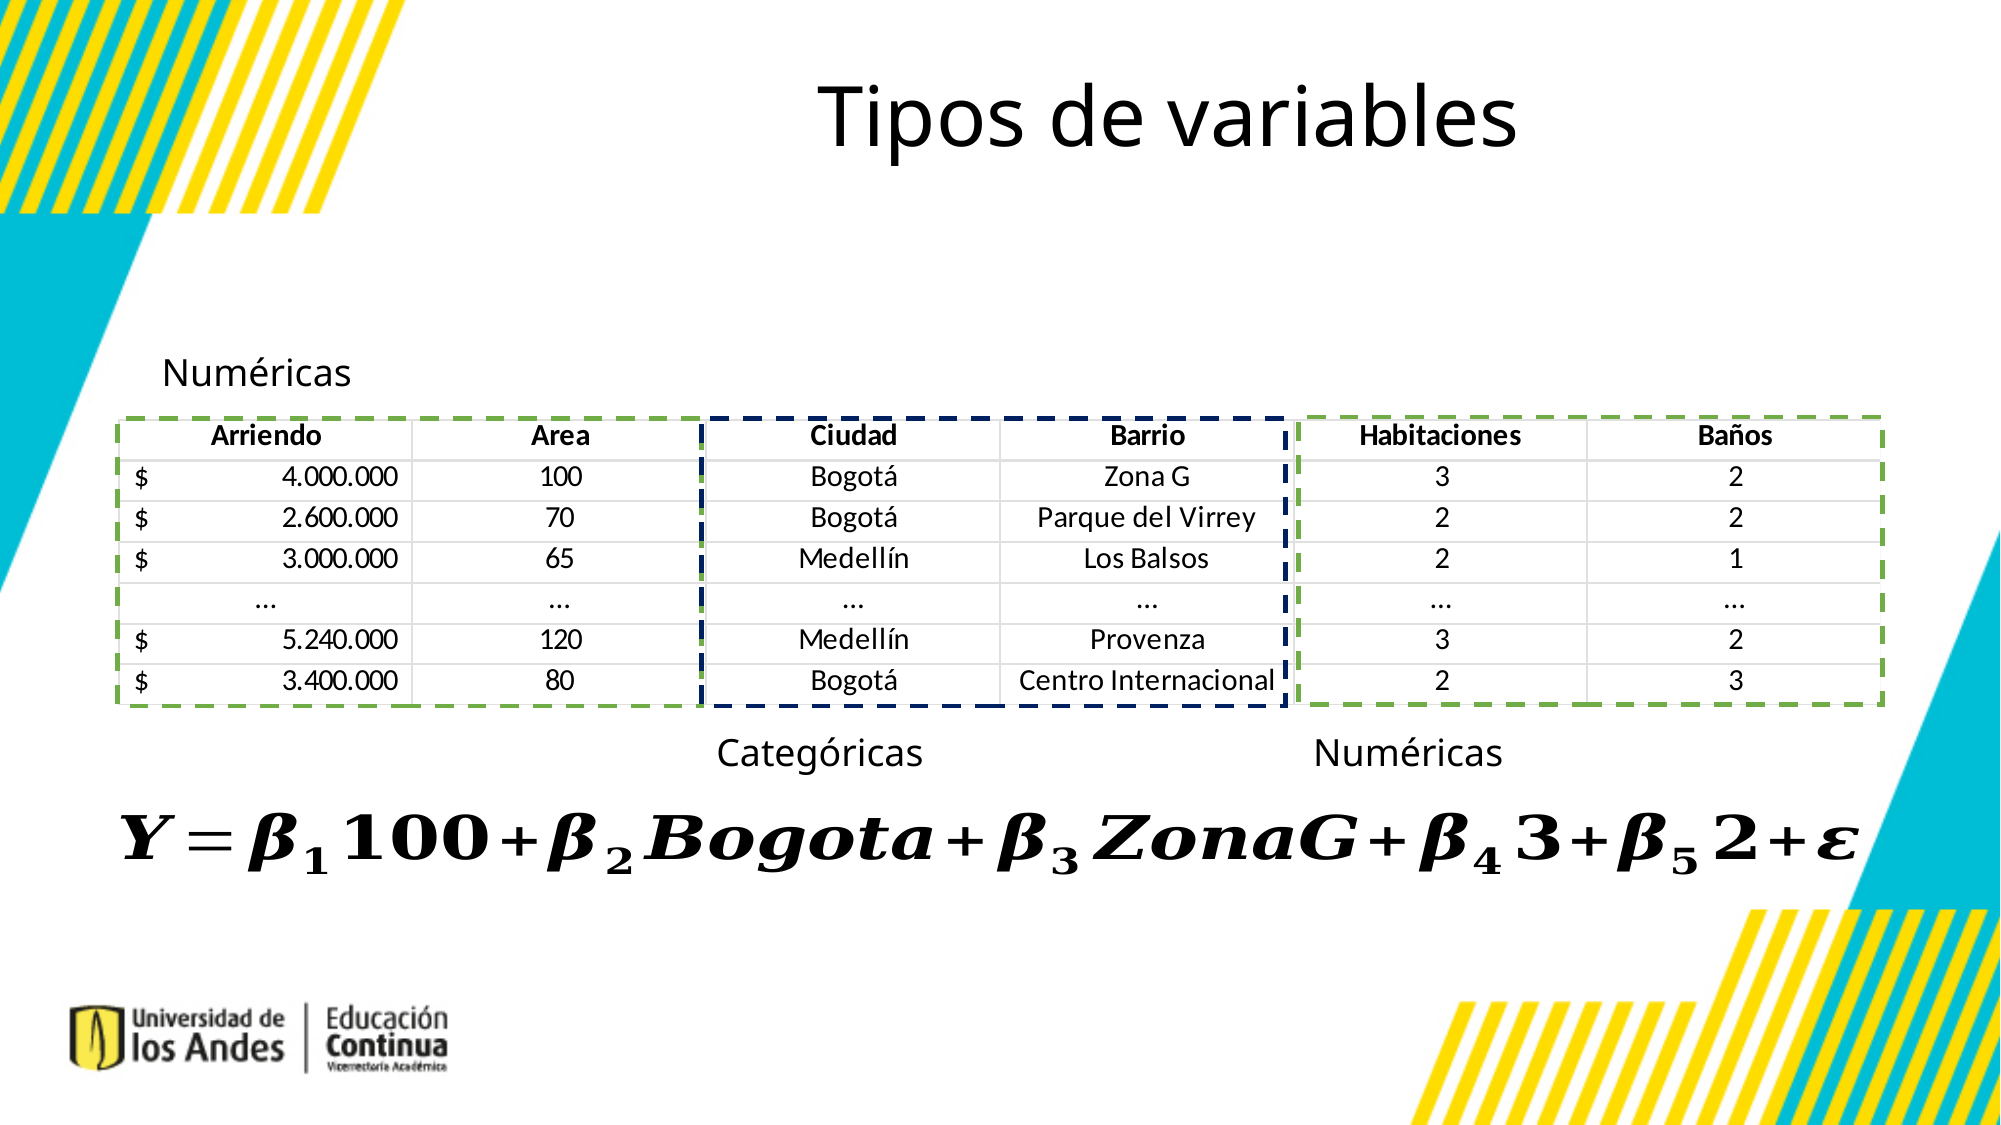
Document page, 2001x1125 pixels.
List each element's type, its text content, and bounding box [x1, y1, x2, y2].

text_box Numéricas [146, 341, 1143, 401]
text_box Numéricas [1298, 721, 1883, 782]
text_box Tipos de variables [388, 55, 1949, 171]
text_box Categóricas [701, 721, 1286, 781]
picture [0, 0, 2001, 1125]
